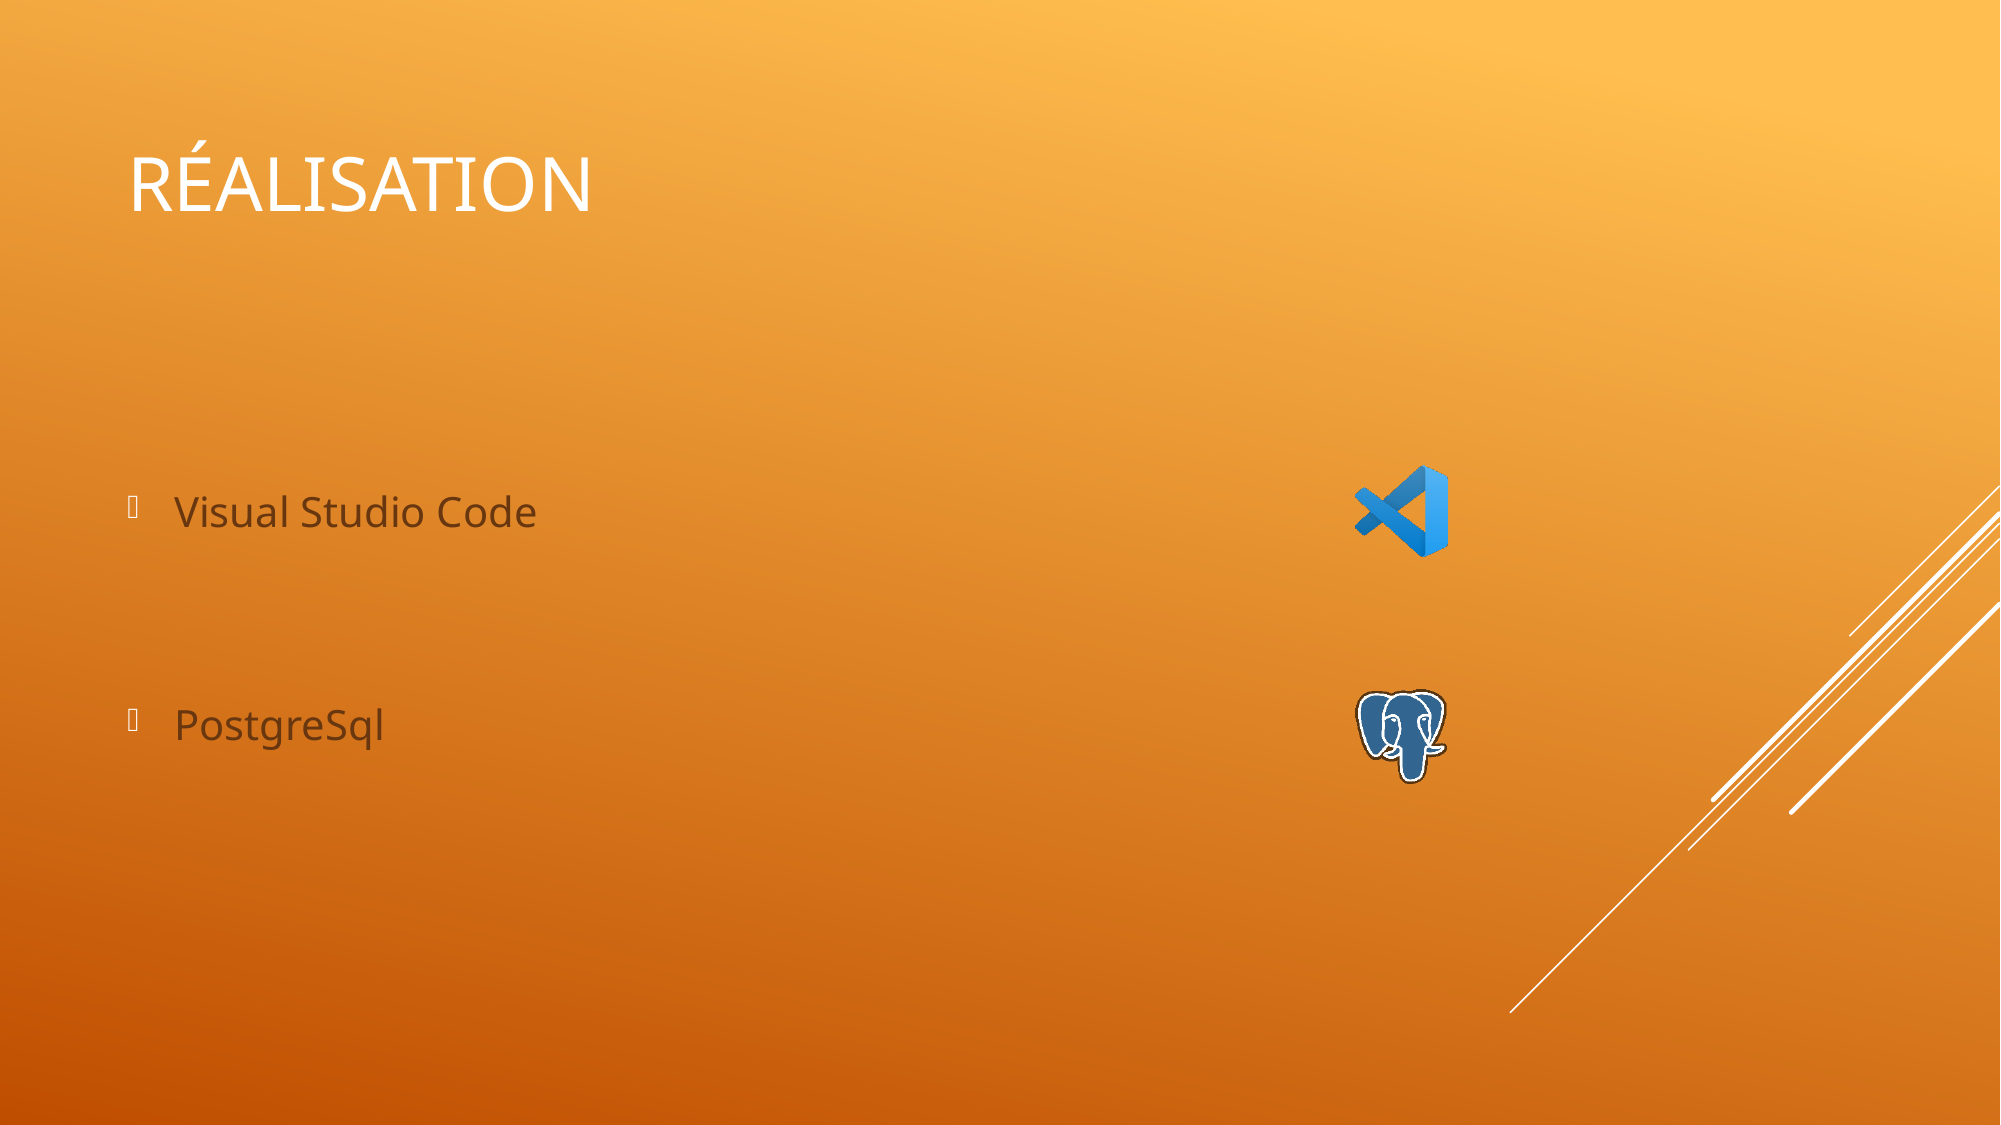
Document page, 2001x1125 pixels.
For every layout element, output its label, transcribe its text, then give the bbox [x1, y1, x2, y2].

picture [1355, 464, 1448, 557]
list Visual Studio Code PostgreSql [112, 321, 1513, 914]
picture [1355, 689, 1447, 784]
title Réalisation [112, 58, 1513, 306]
